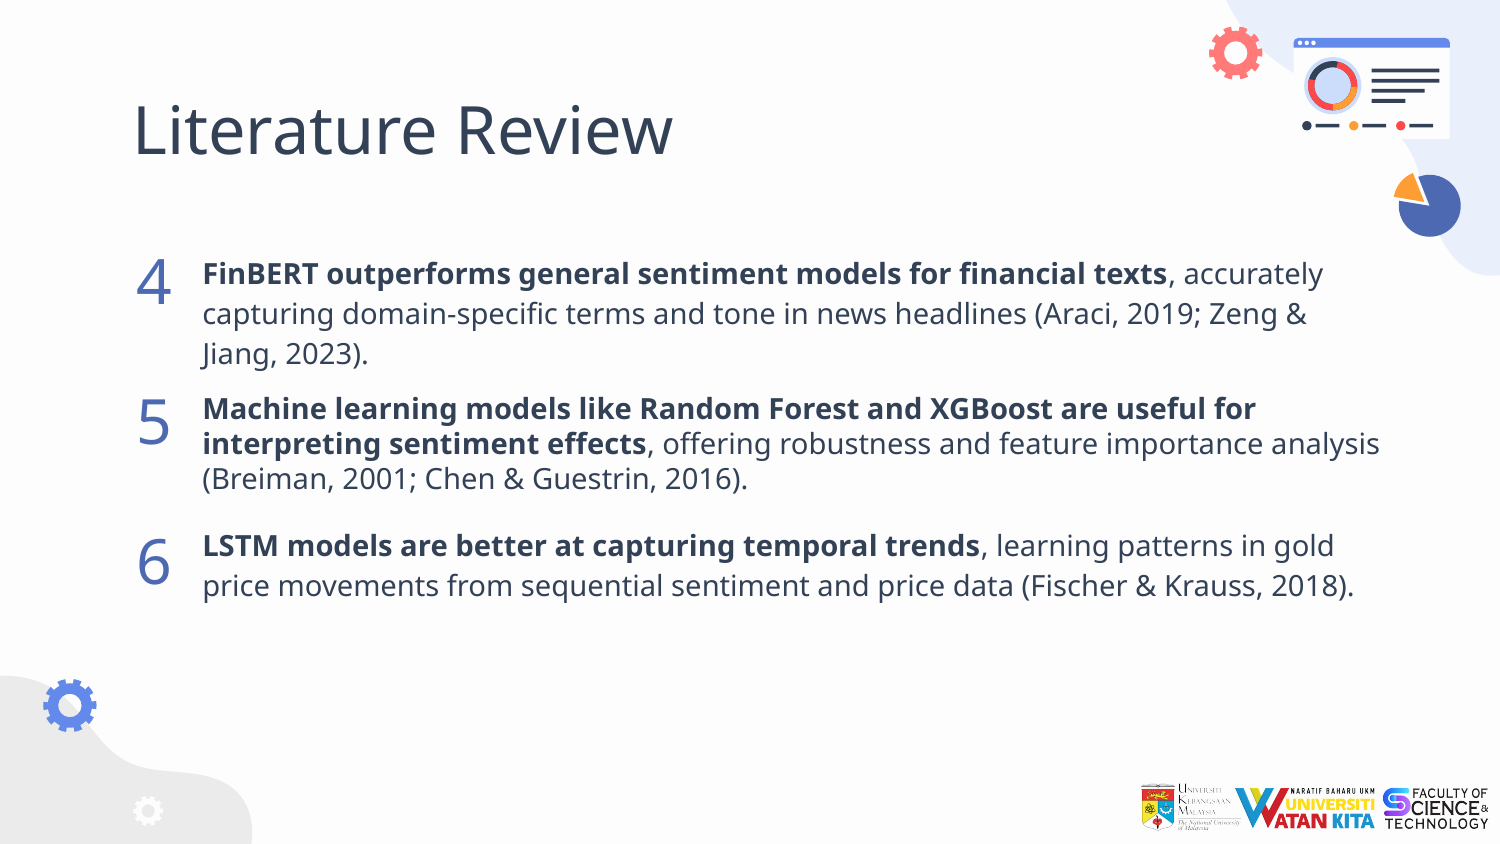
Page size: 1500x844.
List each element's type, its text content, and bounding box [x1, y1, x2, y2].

title Machine learning models like Random Forest and XGBoost are useful for interpreting sentiment effects, offering robustness and feature importance analysis (Breiman, 2001; Chen & Guestrin, 2016). [187, 375, 1406, 478]
text_box 6 [121, 537, 197, 613]
title FinBERT outperforms general sentiment models for financial texts, accurately capturing domain-specific terms and tone in news headlines (Araci, 2019; Zeng & Jiang, 2023). [187, 234, 1406, 338]
title Literature Review [116, 72, 1383, 167]
text_box 4 [121, 256, 197, 333]
picture [1129, 773, 1500, 844]
title LSTM models are better at capturing temporal trends, learning patterns in gold price movements from sequential sentiment and price data (Fischer & Krauss, 2018). [187, 515, 1406, 618]
text_box 5 [121, 397, 197, 473]
